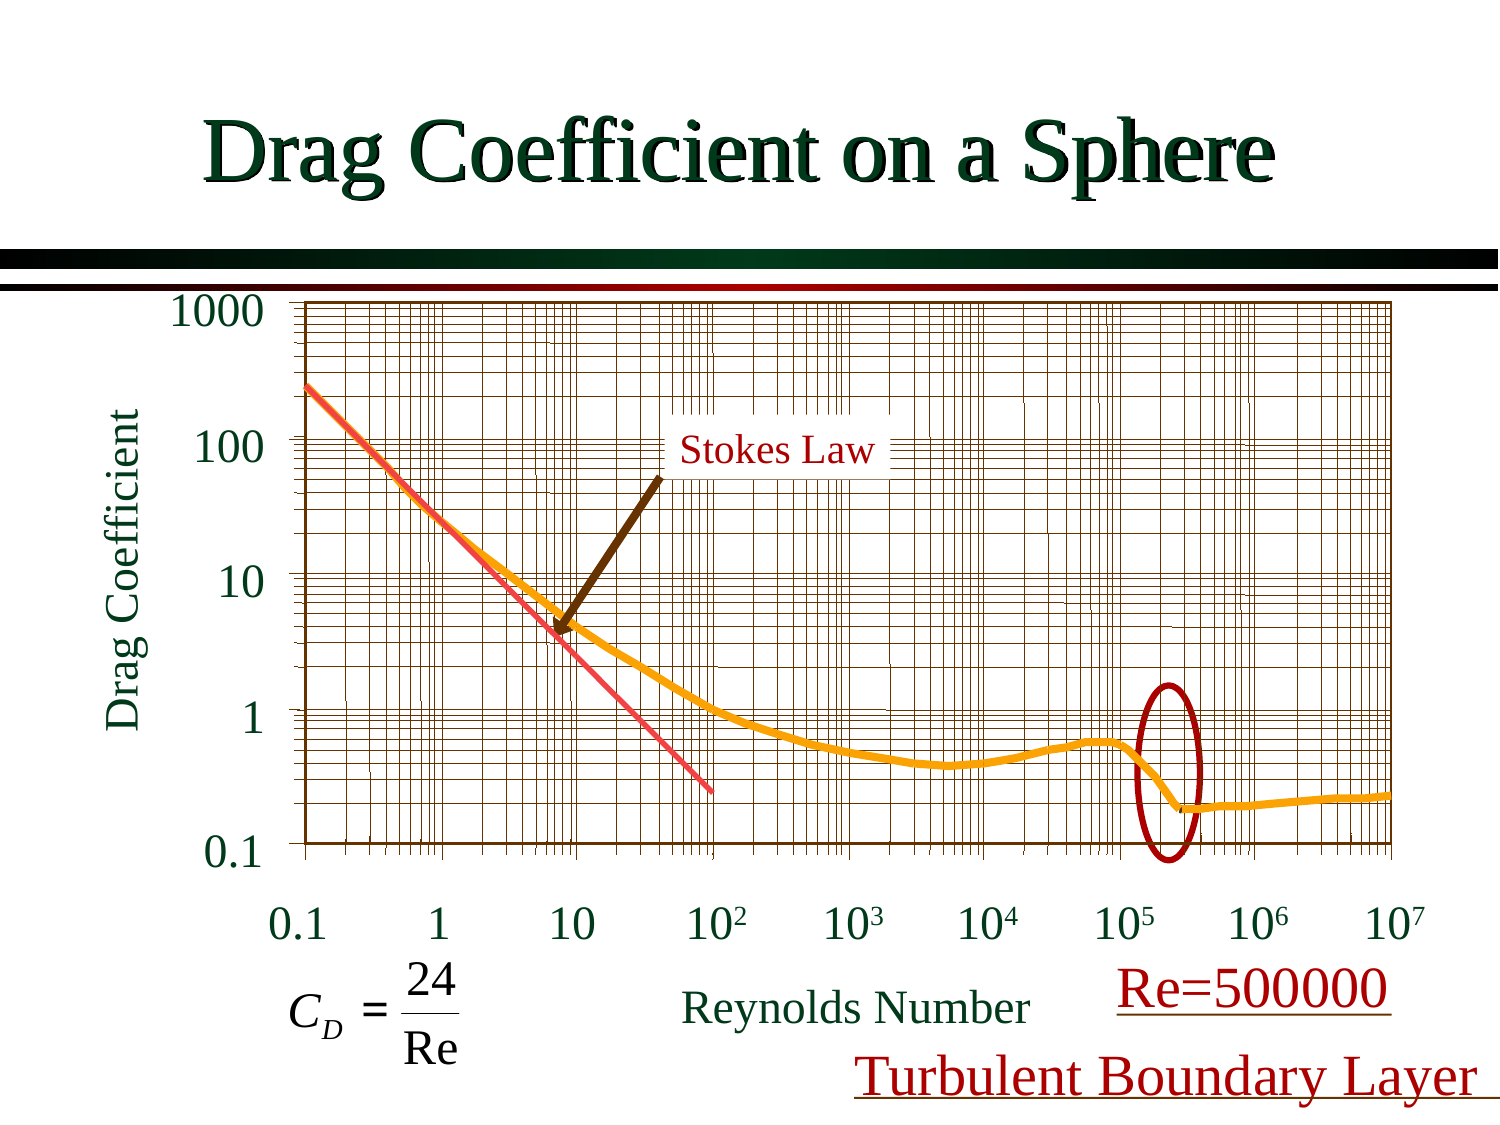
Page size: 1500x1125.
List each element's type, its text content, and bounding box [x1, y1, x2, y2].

text_box 103 [822, 892, 885, 950]
text_box 100 [192, 415, 265, 473]
text_box 102 [685, 892, 748, 950]
text_box 104 [956, 892, 1019, 950]
text_box 1 [241, 685, 265, 744]
text_box 10 [217, 549, 266, 607]
text_box Re=500000 [1101, 942, 1405, 1027]
title Drag Coefficient on a Sphere [112, 49, 1388, 238]
text_box 1 [426, 892, 451, 950]
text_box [288, 302, 1392, 861]
text_box 10 [548, 892, 597, 950]
text_box Reynolds Number [680, 975, 1032, 1033]
text_box 107 [1363, 892, 1426, 950]
text_box 0.1 [203, 819, 264, 878]
text_box Turbulent Boundary Layer [840, 1029, 1494, 1115]
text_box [305, 385, 714, 794]
text_box 1000 [168, 278, 265, 337]
text_box 105 [1093, 892, 1156, 950]
text_box 0.1 [268, 892, 329, 950]
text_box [285, 951, 465, 1071]
text_box 106 [1226, 892, 1290, 942]
text_box Drag Coefficient [89, 409, 148, 732]
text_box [305, 385, 1392, 810]
